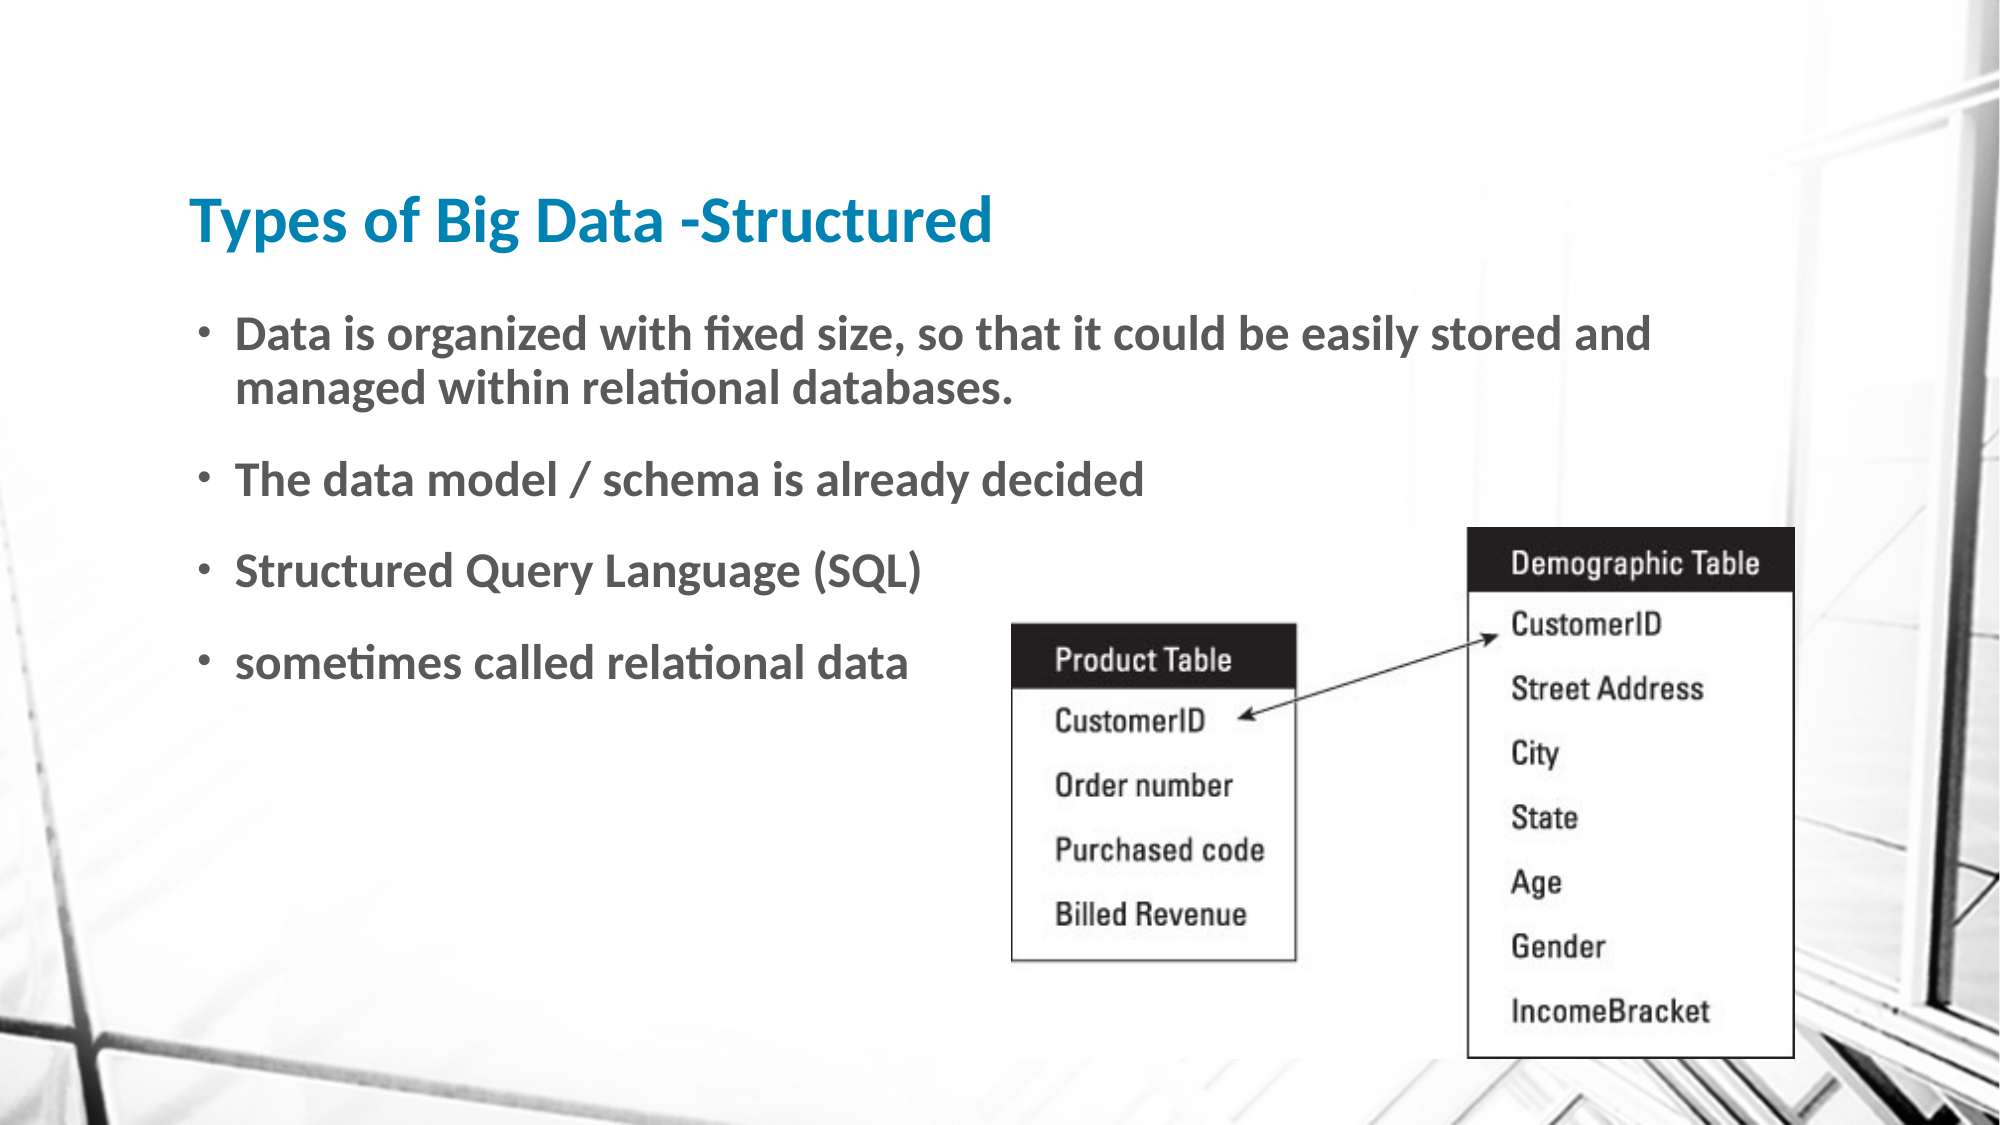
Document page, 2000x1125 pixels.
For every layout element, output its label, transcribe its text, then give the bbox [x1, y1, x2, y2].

picture [0, 0, 2000, 1125]
title Types of Big Data -Structured [174, 87, 1600, 263]
list Data is organized with fixed size, so that it could be easily stored and managed within relational databases. The data model / schema is already decided Structured Query Language (SQL) sometimes called relational data [174, 299, 1697, 764]
